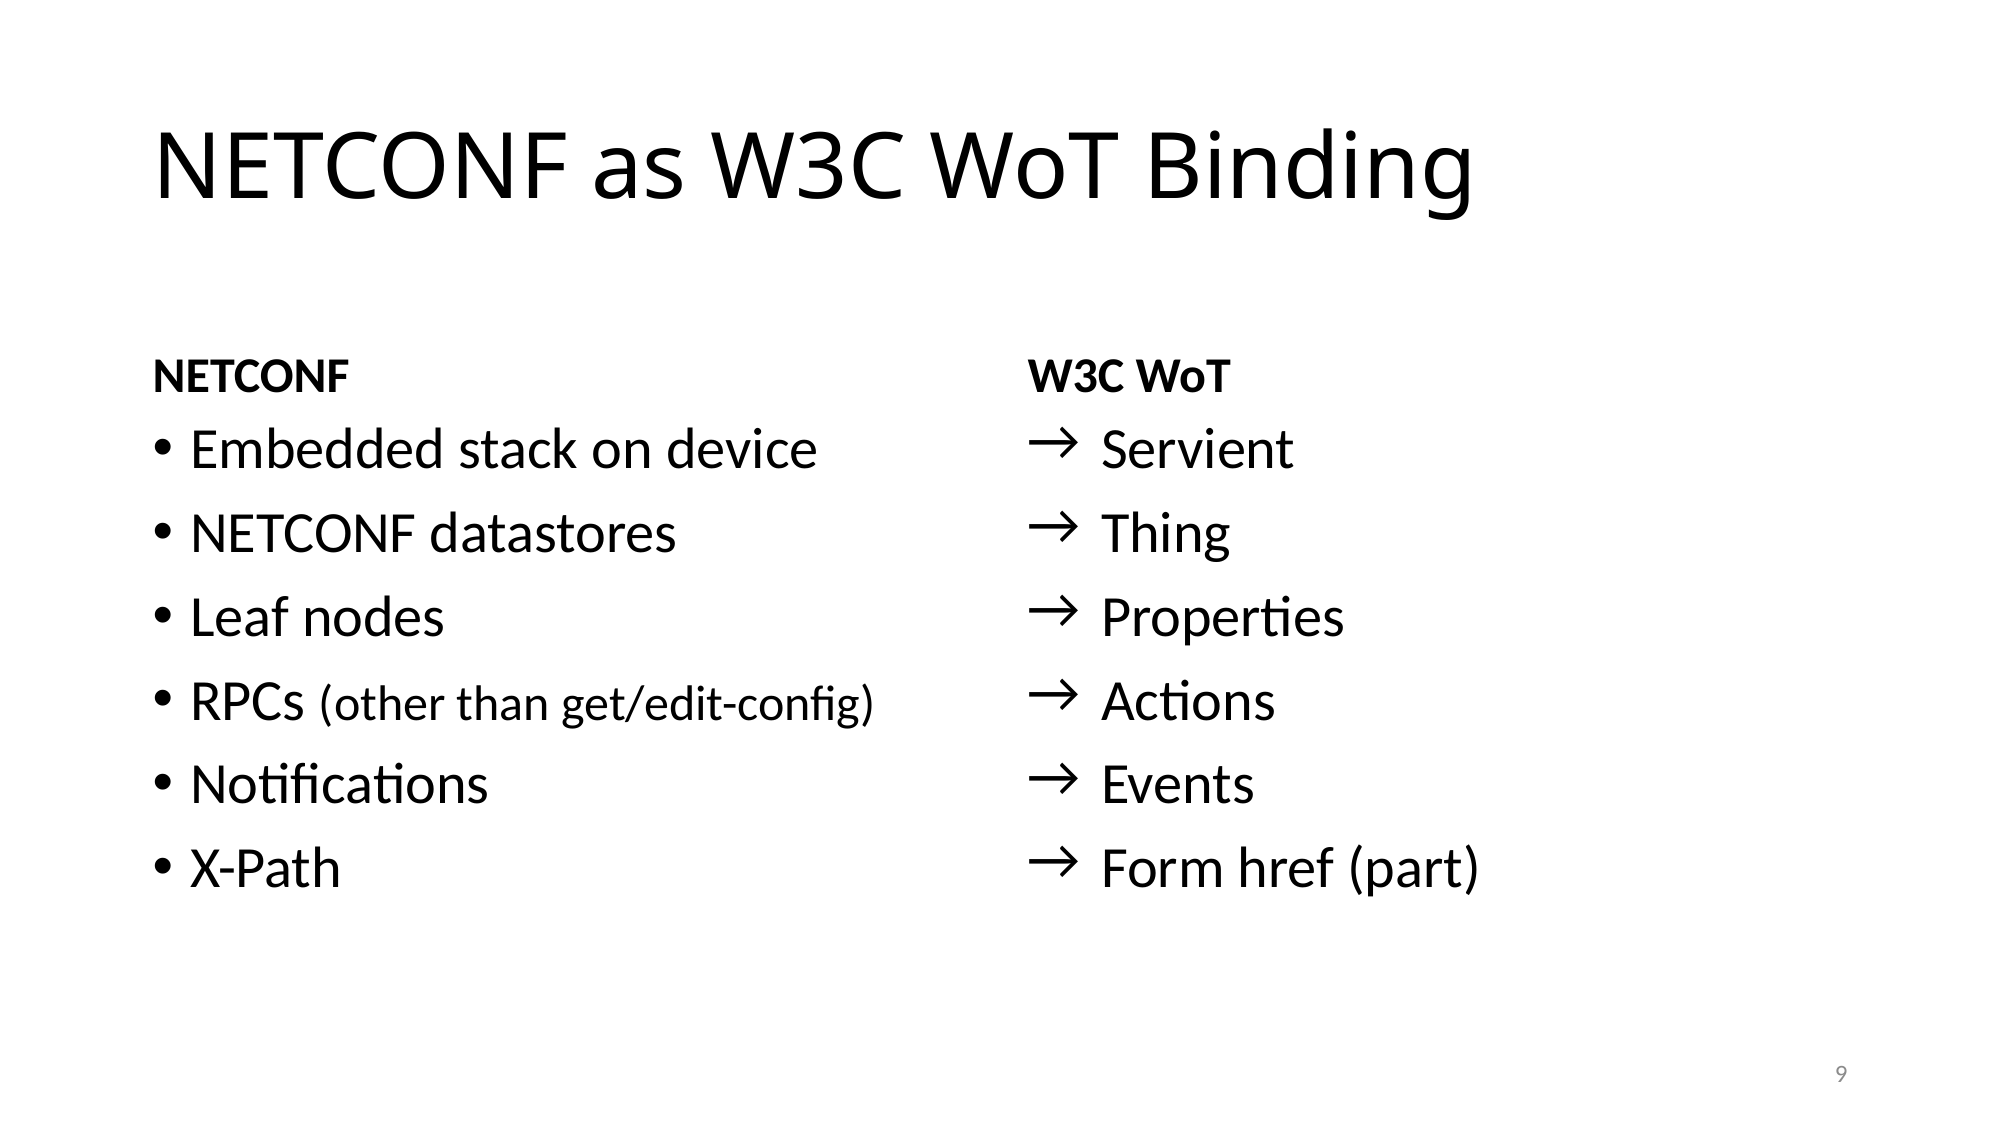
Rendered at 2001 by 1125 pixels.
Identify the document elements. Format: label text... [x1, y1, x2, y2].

list NETCONF [137, 275, 984, 410]
slide_number 9 [1412, 1042, 1863, 1103]
list Embedded stack on device NETCONF datastores Leaf nodes RPCs (other than get/edit-config) Notifications X-Path [137, 410, 984, 1016]
list Servient Thing Properties Actions Events Form href (part) [1012, 410, 1863, 1016]
list W3C WoT [1012, 275, 1863, 410]
title NETCONF as W3C WoT Binding [137, 59, 1863, 278]
